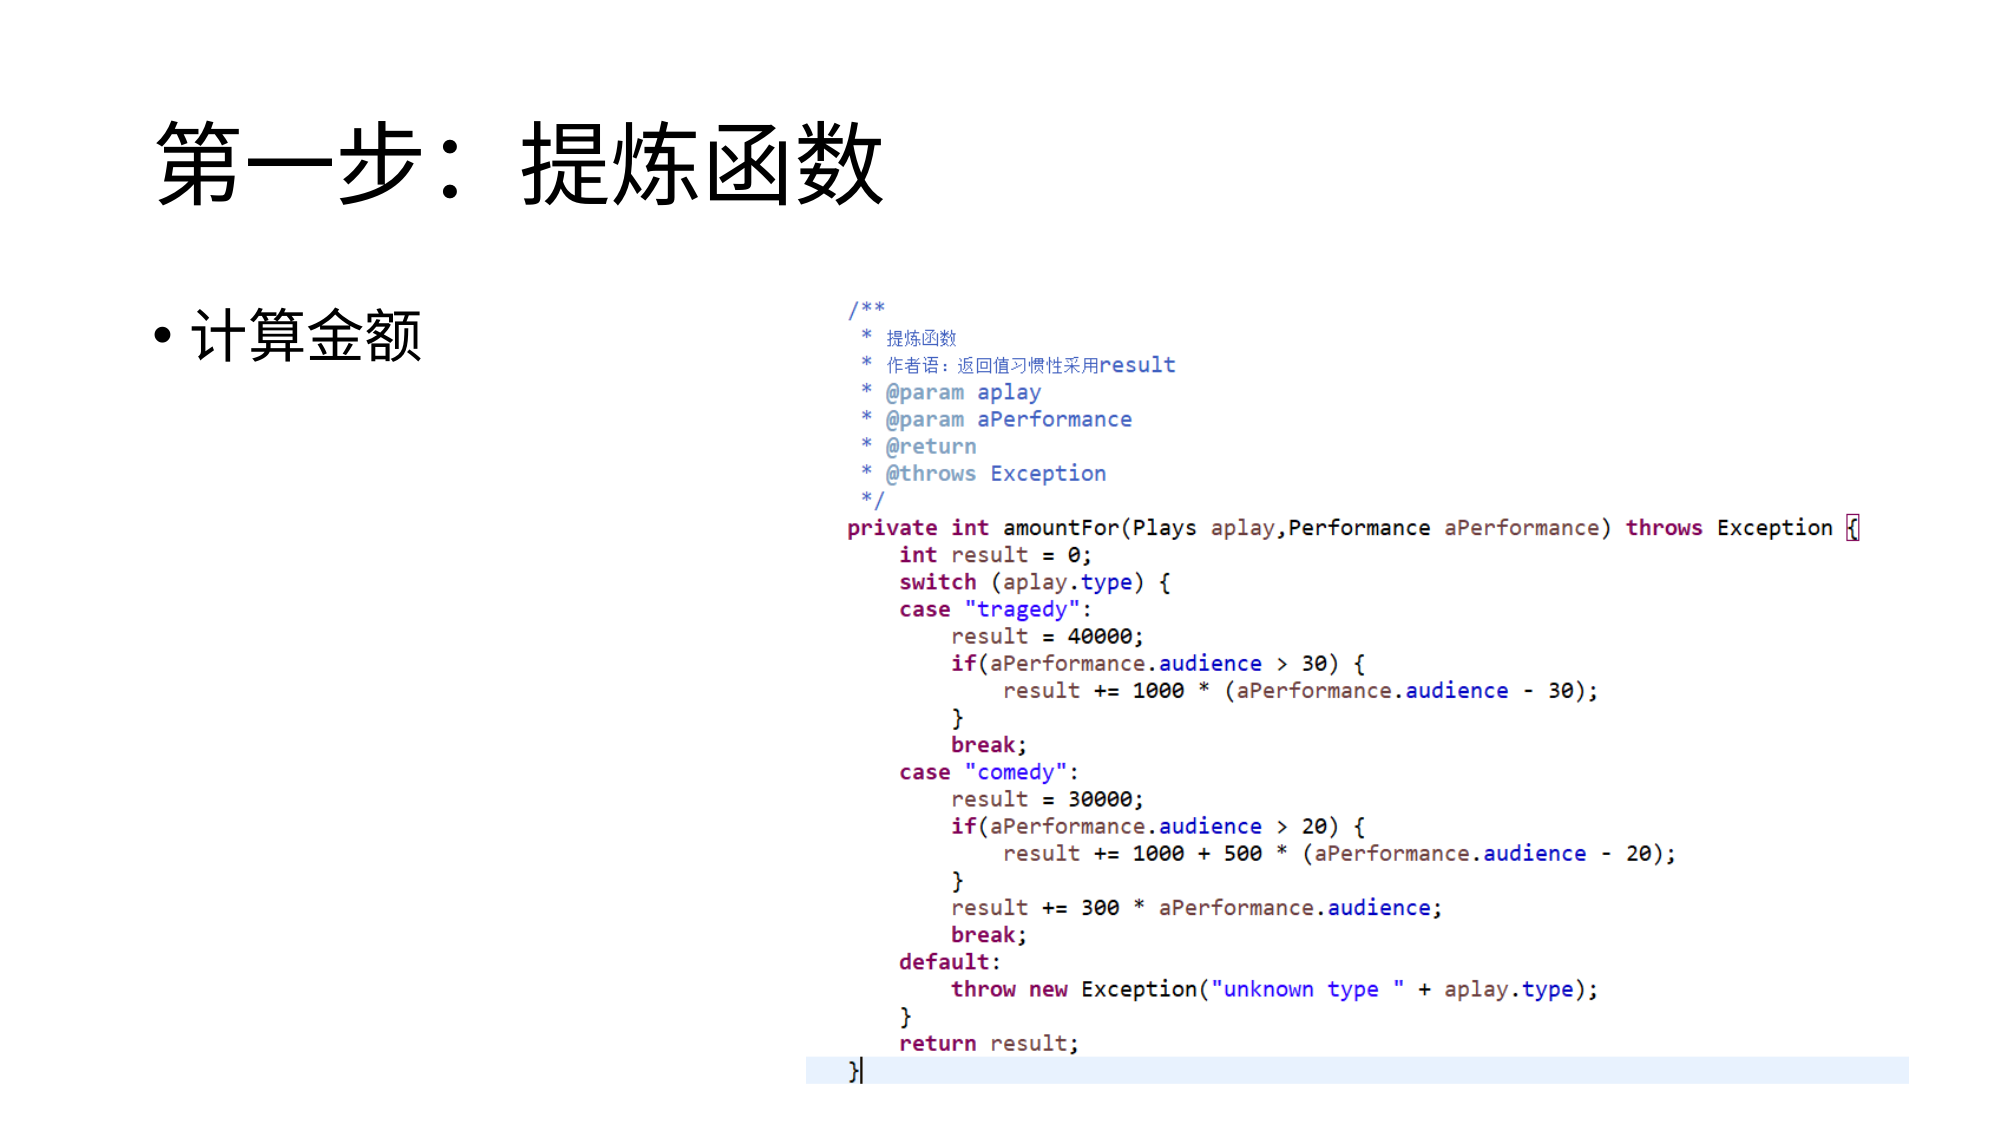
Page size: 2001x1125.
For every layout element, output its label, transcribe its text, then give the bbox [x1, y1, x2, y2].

picture [806, 298, 1909, 1104]
title 第一步：提炼函数 [137, 59, 1863, 278]
list 计算金额 [137, 299, 806, 1014]
